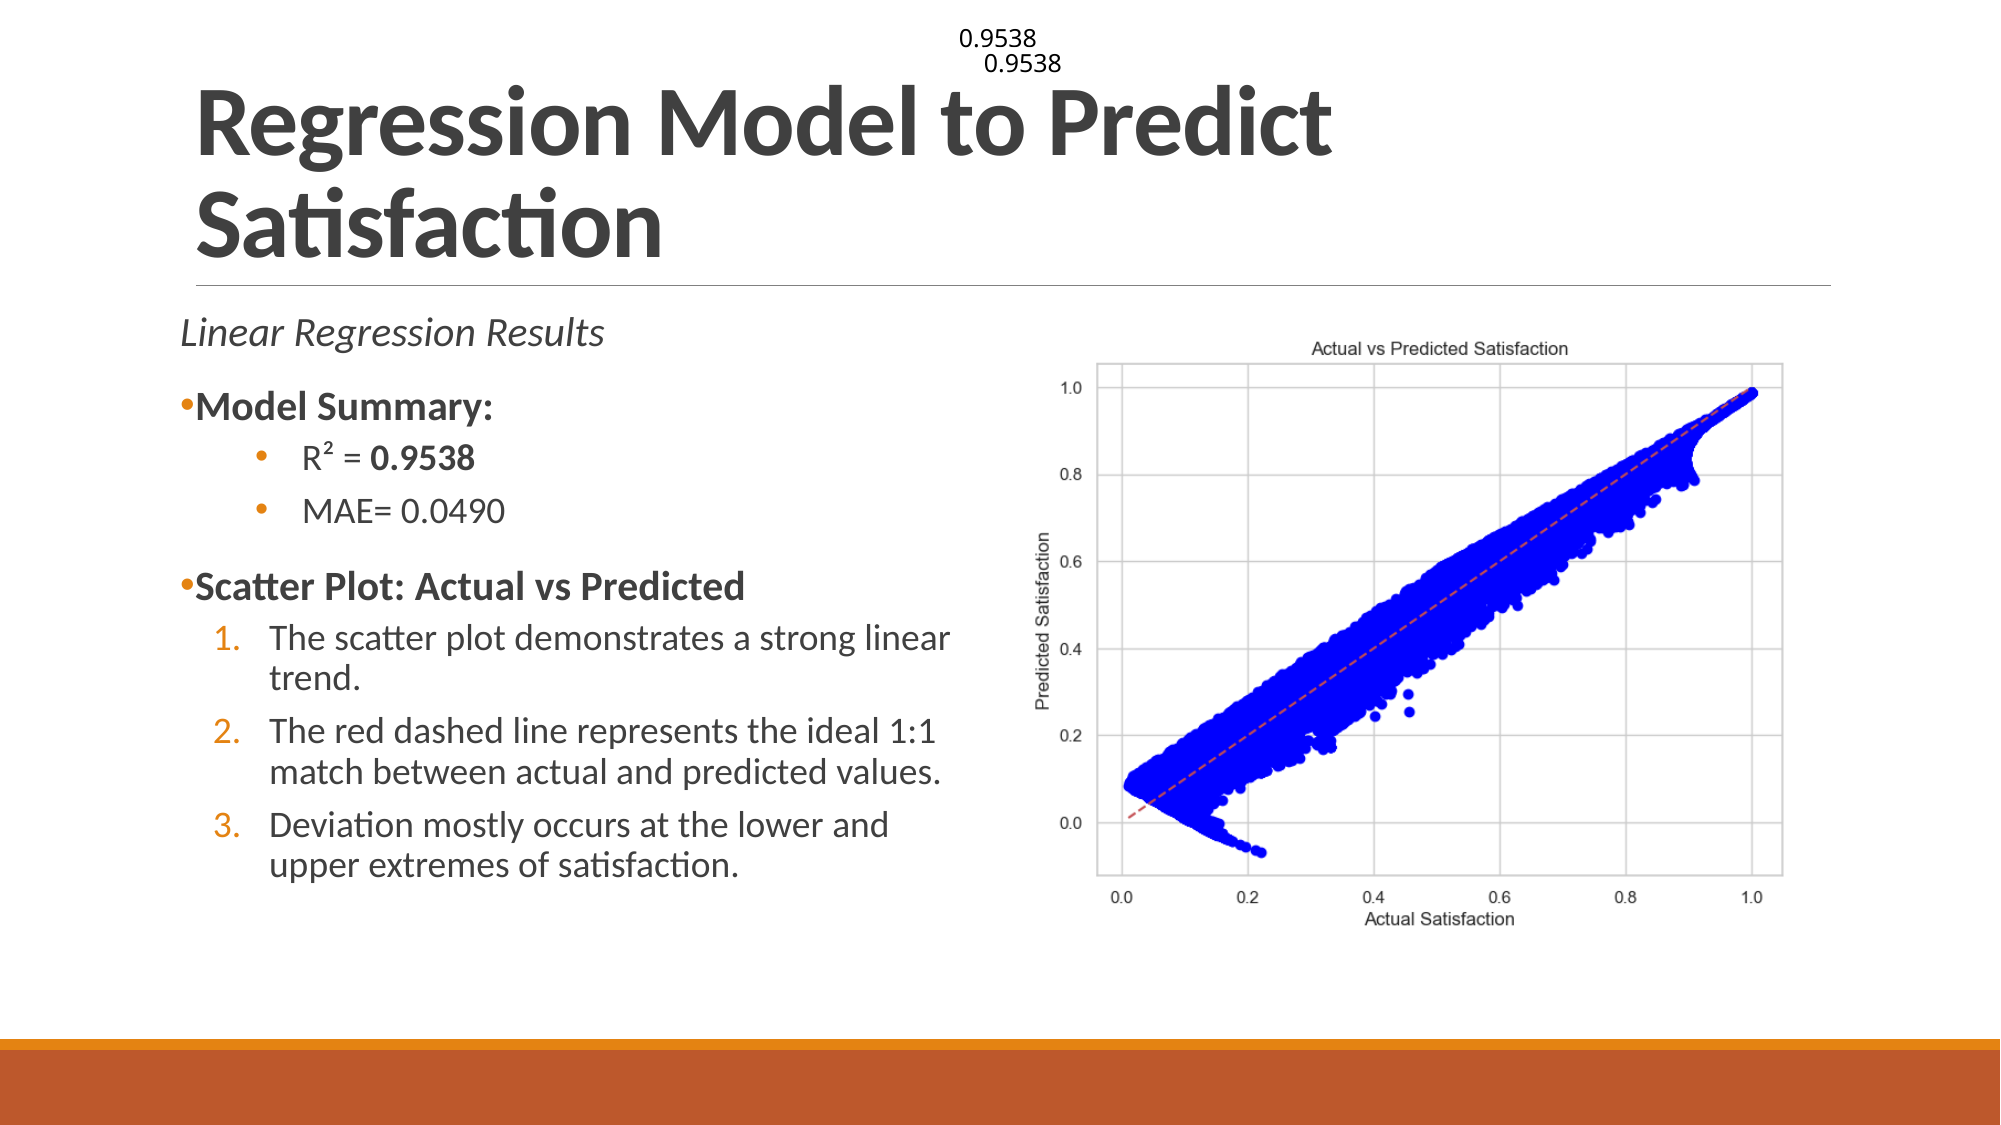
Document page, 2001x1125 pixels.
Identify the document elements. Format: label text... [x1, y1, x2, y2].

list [1019, 333, 1831, 932]
text_box 0.9538 [958, 22, 1041, 53]
list Linear Regression Results Model Summary: R² = 0.9538 MAE= 0.0490 Scatter Plot: Actual vs Predicted The scatter plot demonstrates a strong linear trend. The red dashed line represents the ideal 1:1 match between actual and predicted values. Deviation mostly occurs at the lower and upper extremes of satisfaction. [180, 302, 990, 963]
text_box 0.9538 [983, 47, 1066, 78]
title Regression Model to Predict Satisfaction [180, 47, 1830, 285]
